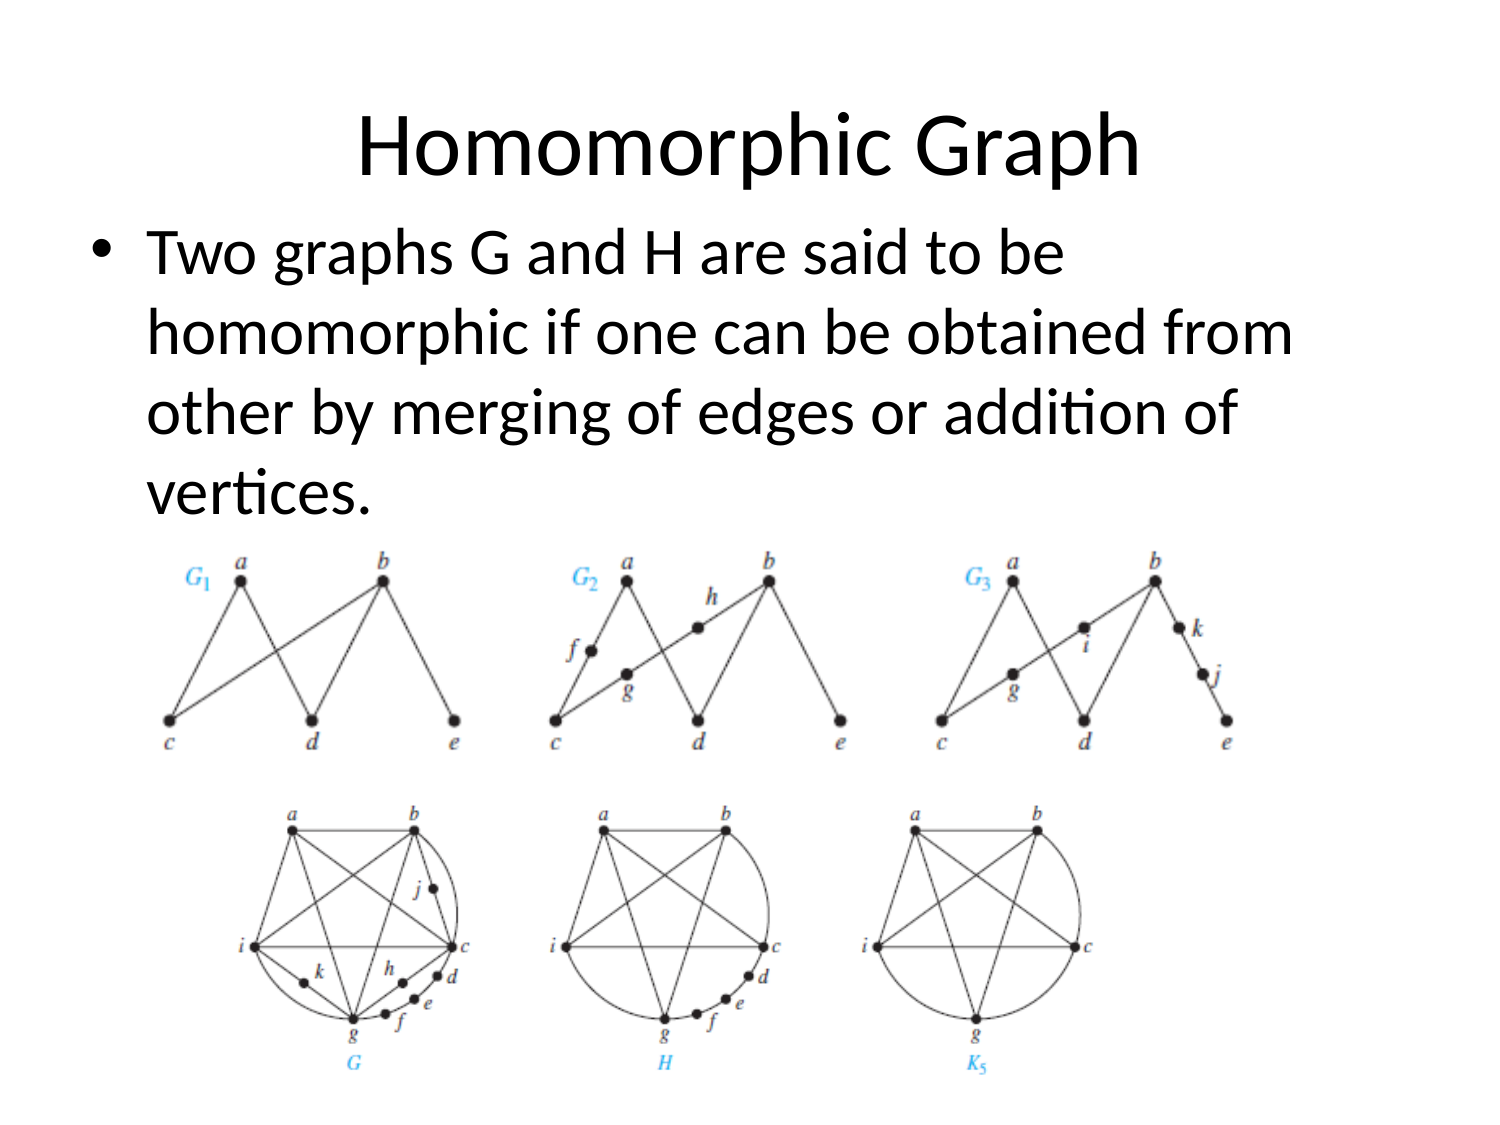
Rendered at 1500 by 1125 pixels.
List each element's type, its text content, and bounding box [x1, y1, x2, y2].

picture [112, 524, 1257, 766]
picture [187, 788, 1163, 1088]
list Two graphs G and H are said to be homomorphic if one can be obtained from other by merging of edges or addition of vertices. [75, 200, 1425, 1005]
title Homomorphic Graph [75, 45, 1425, 200]
